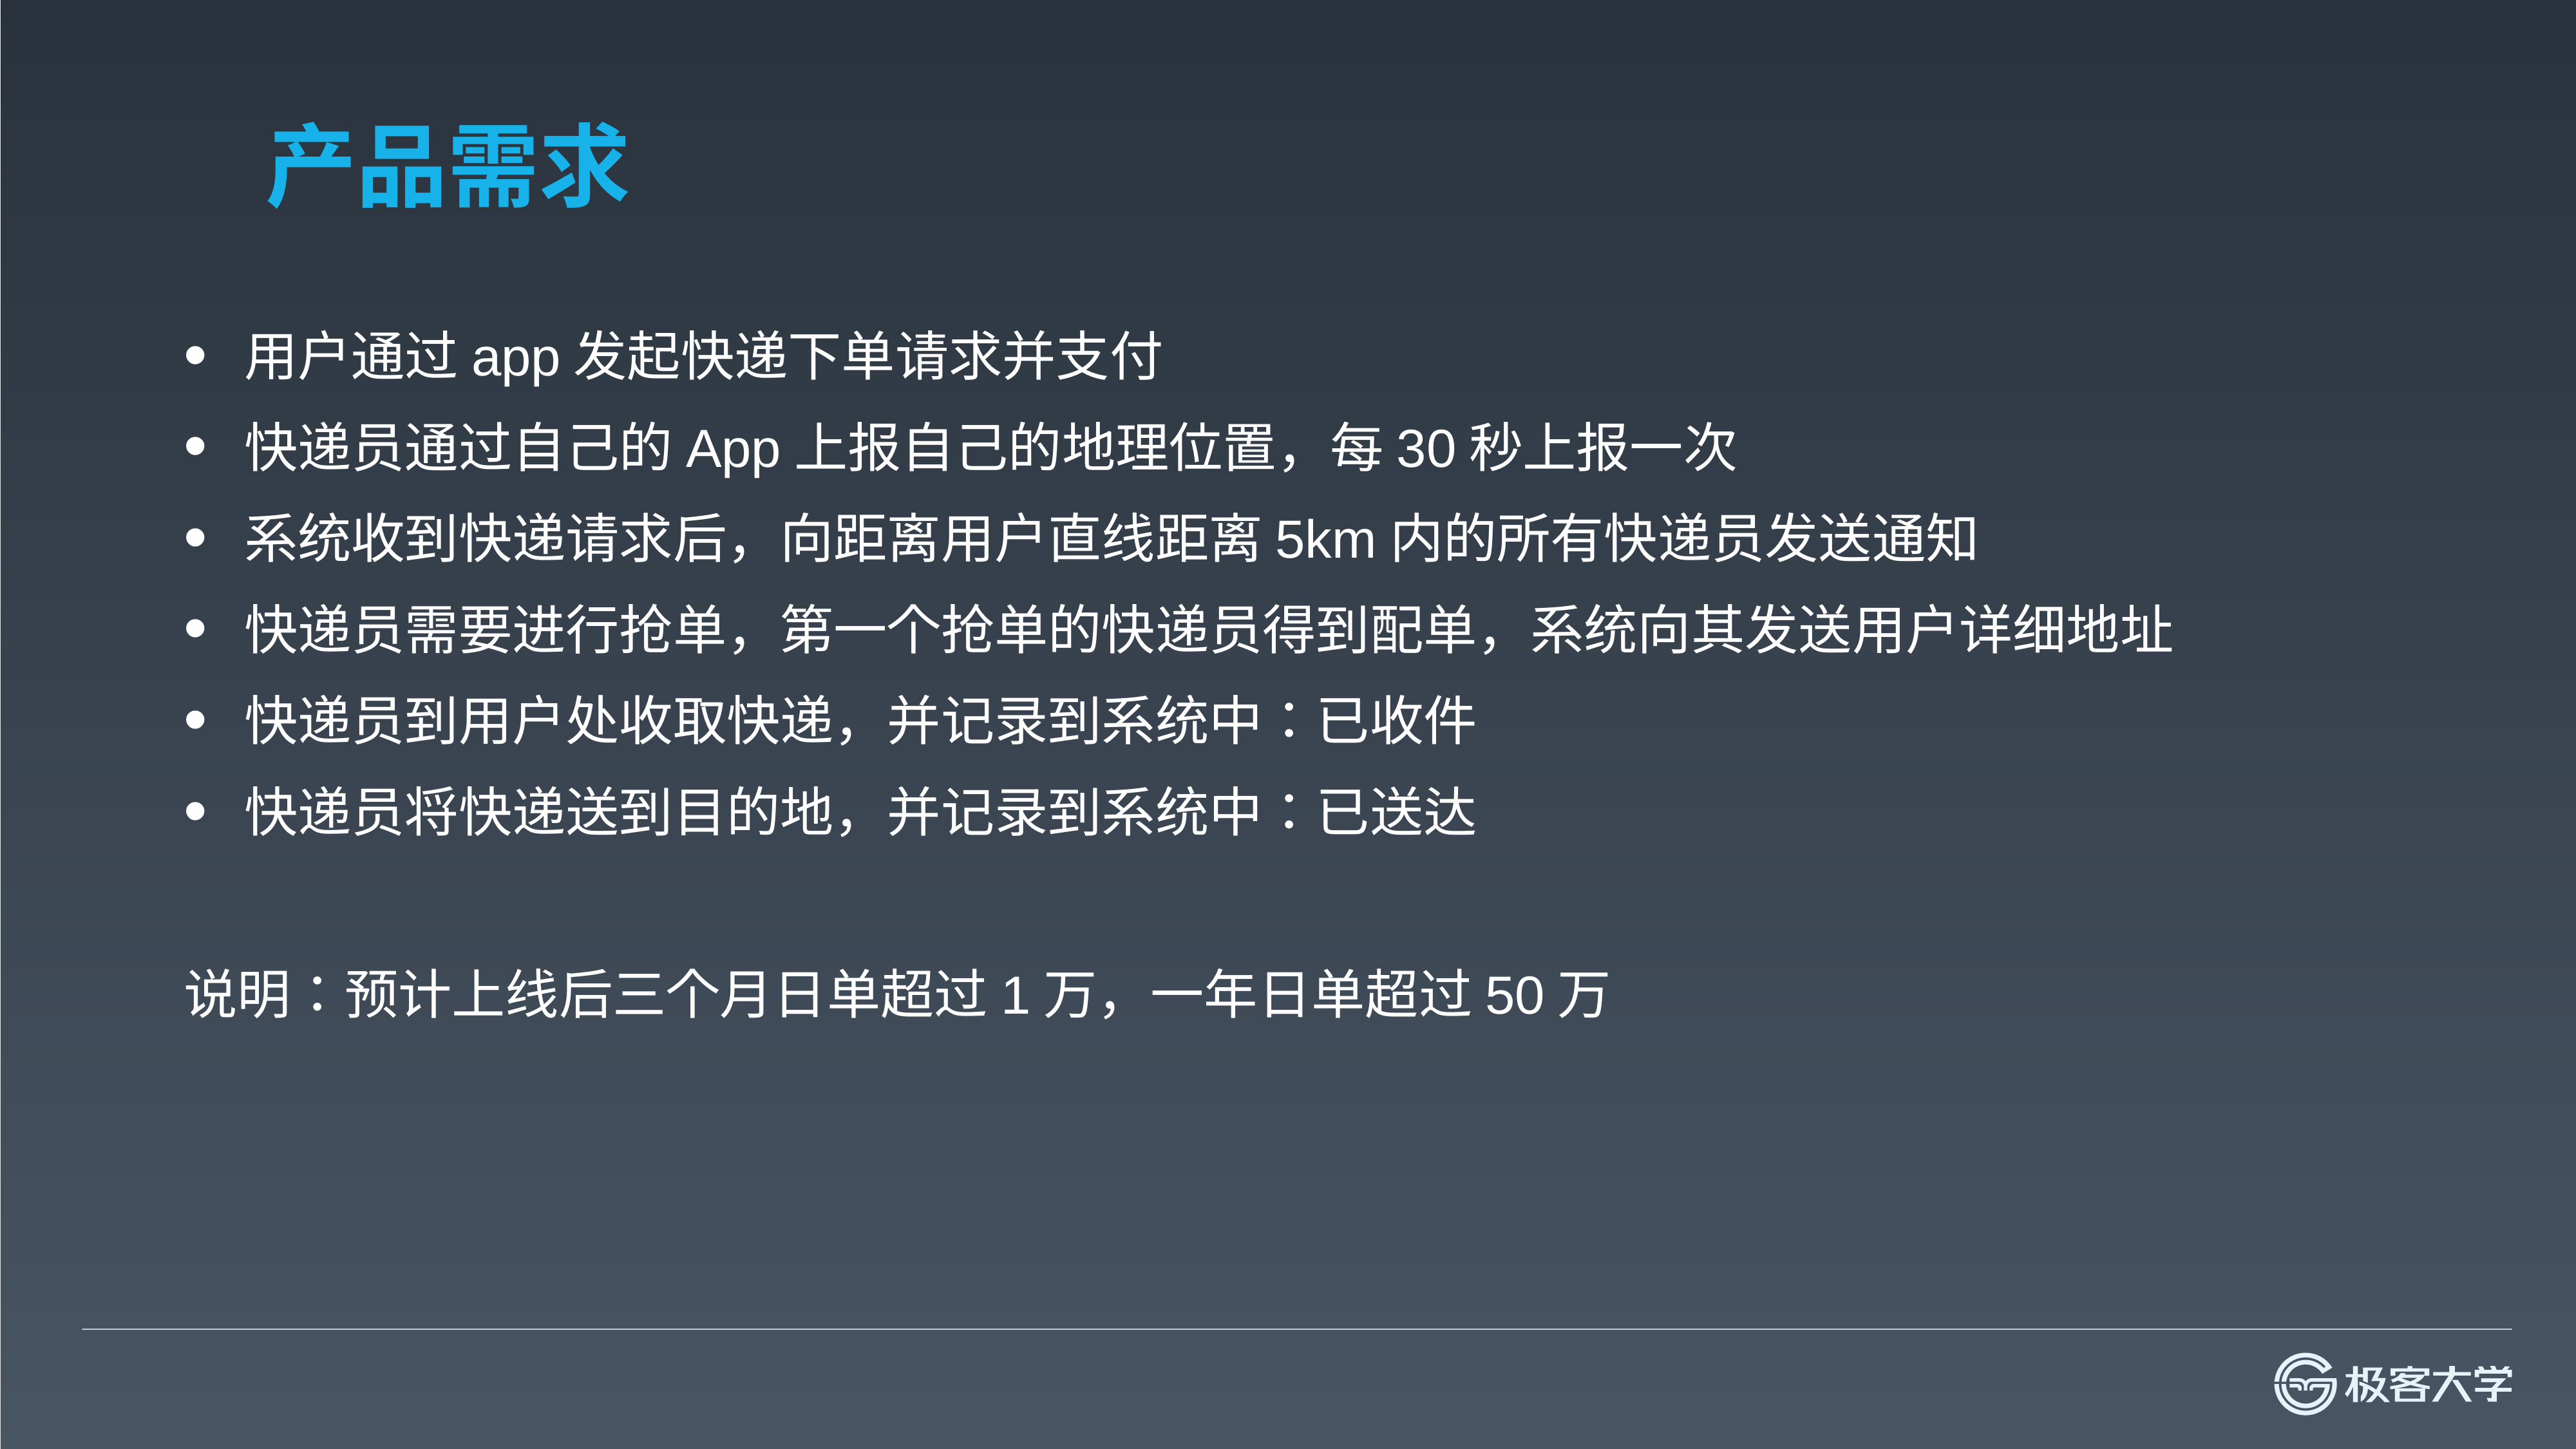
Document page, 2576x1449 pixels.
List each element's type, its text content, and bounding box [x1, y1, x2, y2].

picture [0, 0, 2576, 1449]
title 产品需求 [260, 103, 2316, 243]
list 用户通过app发起快递下单请求并支付 快递员通过自己的App上报自己的地理位置，每30秒上报一次 系统收到快递请求后，向距离用户直线距离5km内的所有快递员发送通知 快递员需要进行抢单，第一个抢单的快递员得到配单，系统向其发送用户详细地址 快递员到用户处收取快递，并记录到系统中：已收件 快递员将快递送到目的地，并记录到系统中：已送达 说明：预计上线后三个月日单超过1万，一年日单超过50万 [178, 316, 2398, 1262]
